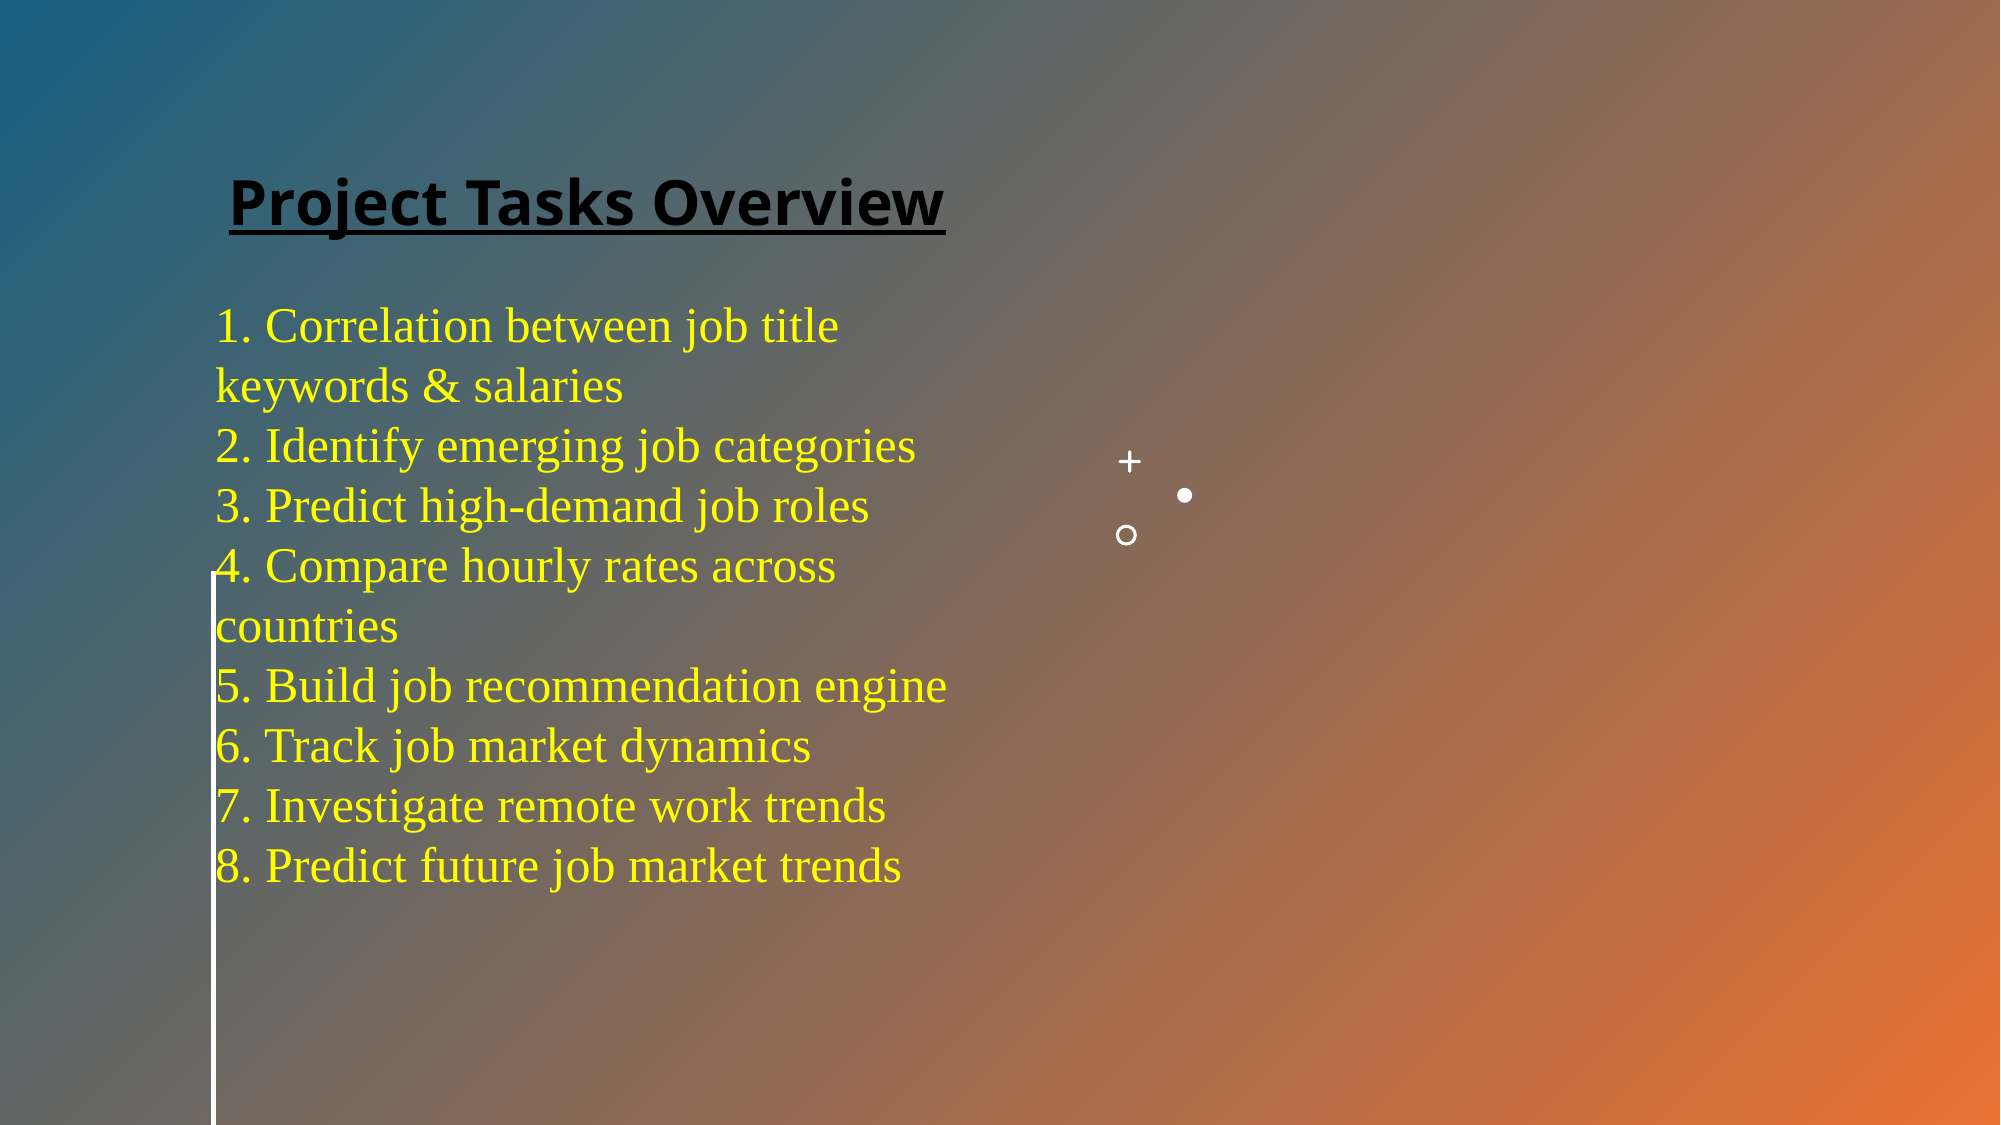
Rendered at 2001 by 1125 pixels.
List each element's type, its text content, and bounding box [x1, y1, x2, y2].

text_box [0, 0, 2000, 1125]
text_box 1. Correlation between job title keywords & salaries 2. Identify emerging job categories 3. Predict high-demand job roles 4. Compare hourly rates across countries 5. Build job recommendation engine 6. Track job market dynamics 7. Investigate remote work trends 8. Predict future job market trends [200, 285, 977, 901]
text_box [1115, 524, 1137, 546]
title Project Tasks Overview [213, 96, 990, 247]
text_box [1118, 450, 1142, 473]
text_box [1177, 487, 1193, 503]
